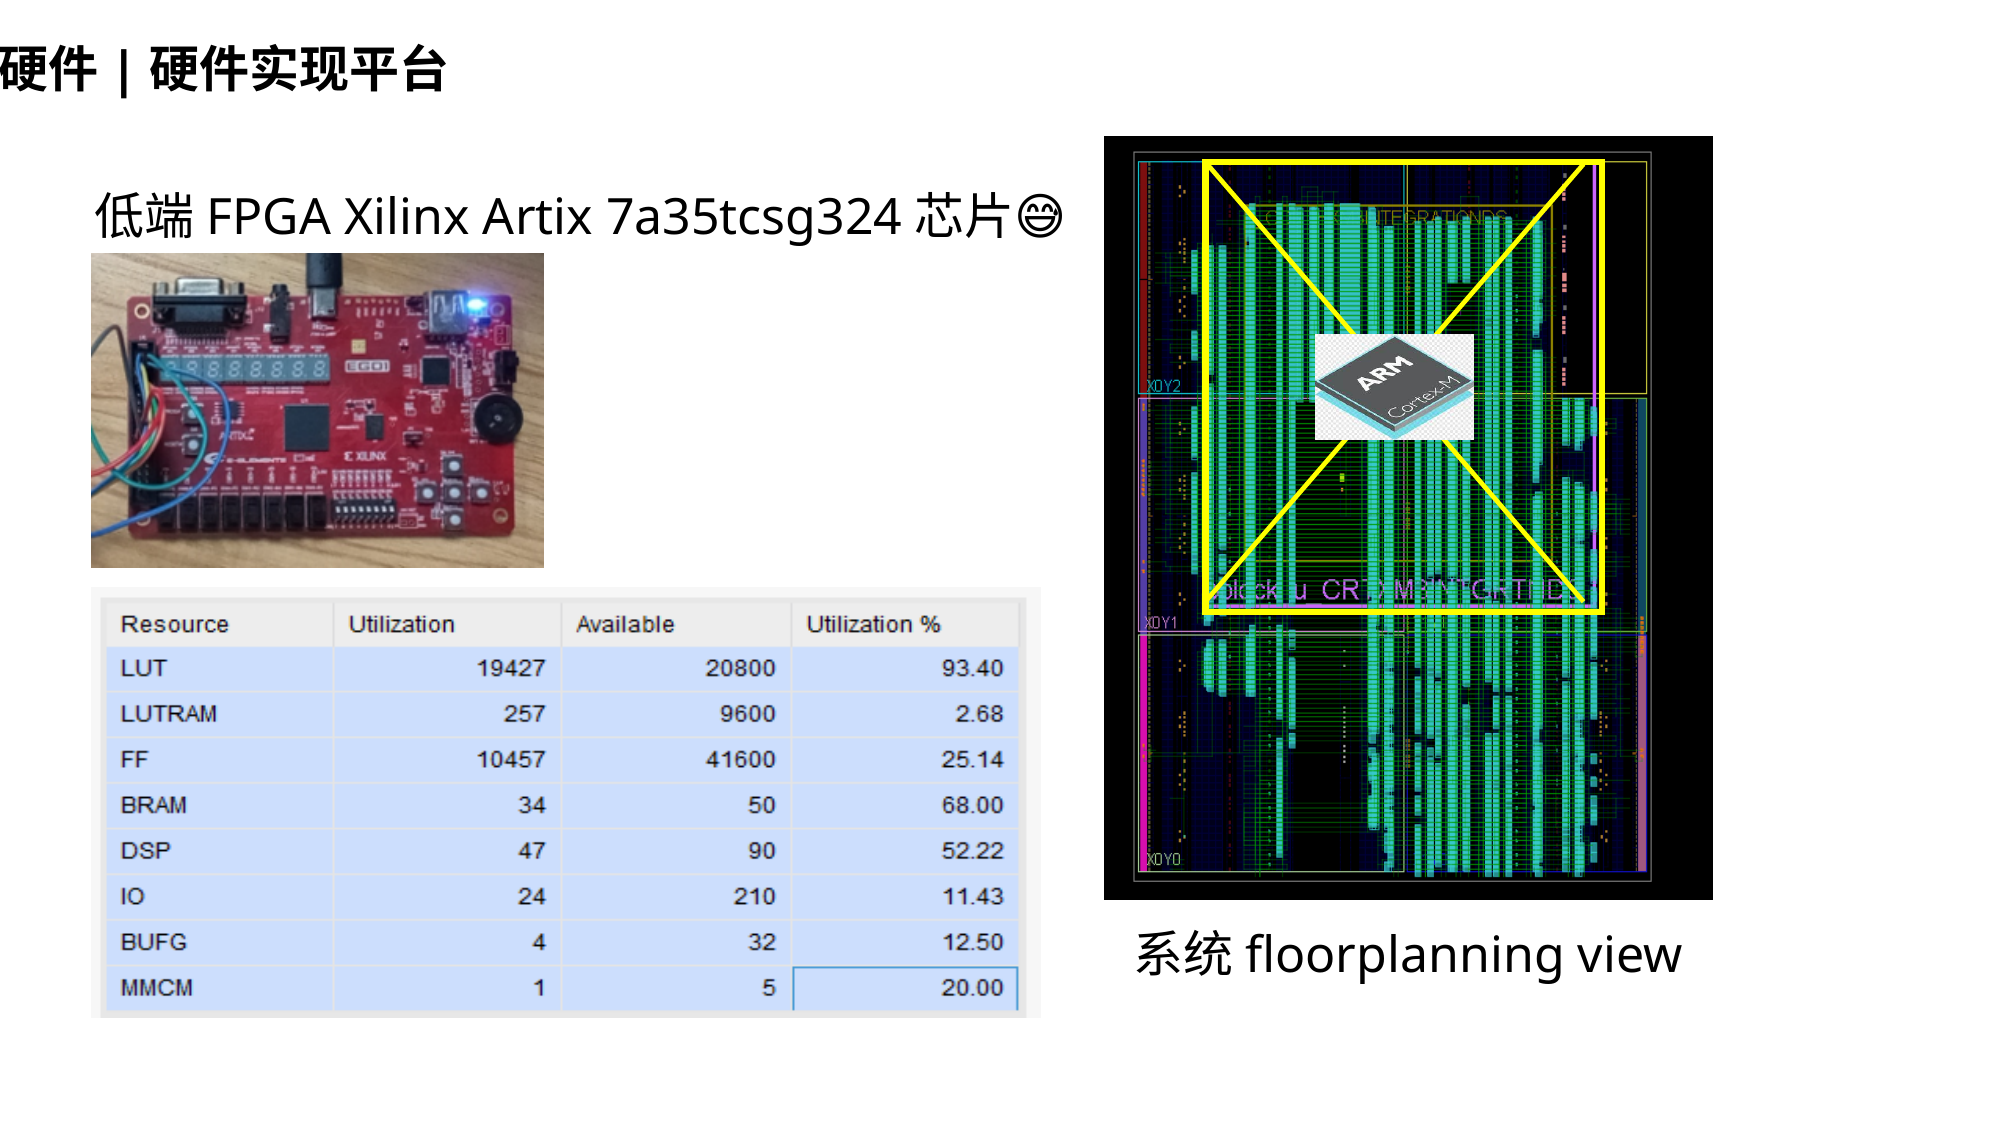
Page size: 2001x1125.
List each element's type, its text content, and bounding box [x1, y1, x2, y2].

picture [91, 587, 1041, 1018]
text_box 低端FPGA Xilinx Artix 7a35tcsg324芯片😅 [79, 177, 1082, 253]
text_box 系统floorplanning view [1118, 900, 1699, 990]
picture [91, 253, 544, 568]
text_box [1205, 161, 1603, 612]
picture [1104, 136, 1713, 900]
text_box 硬件|硬件实现平台 [0, 0, 465, 105]
